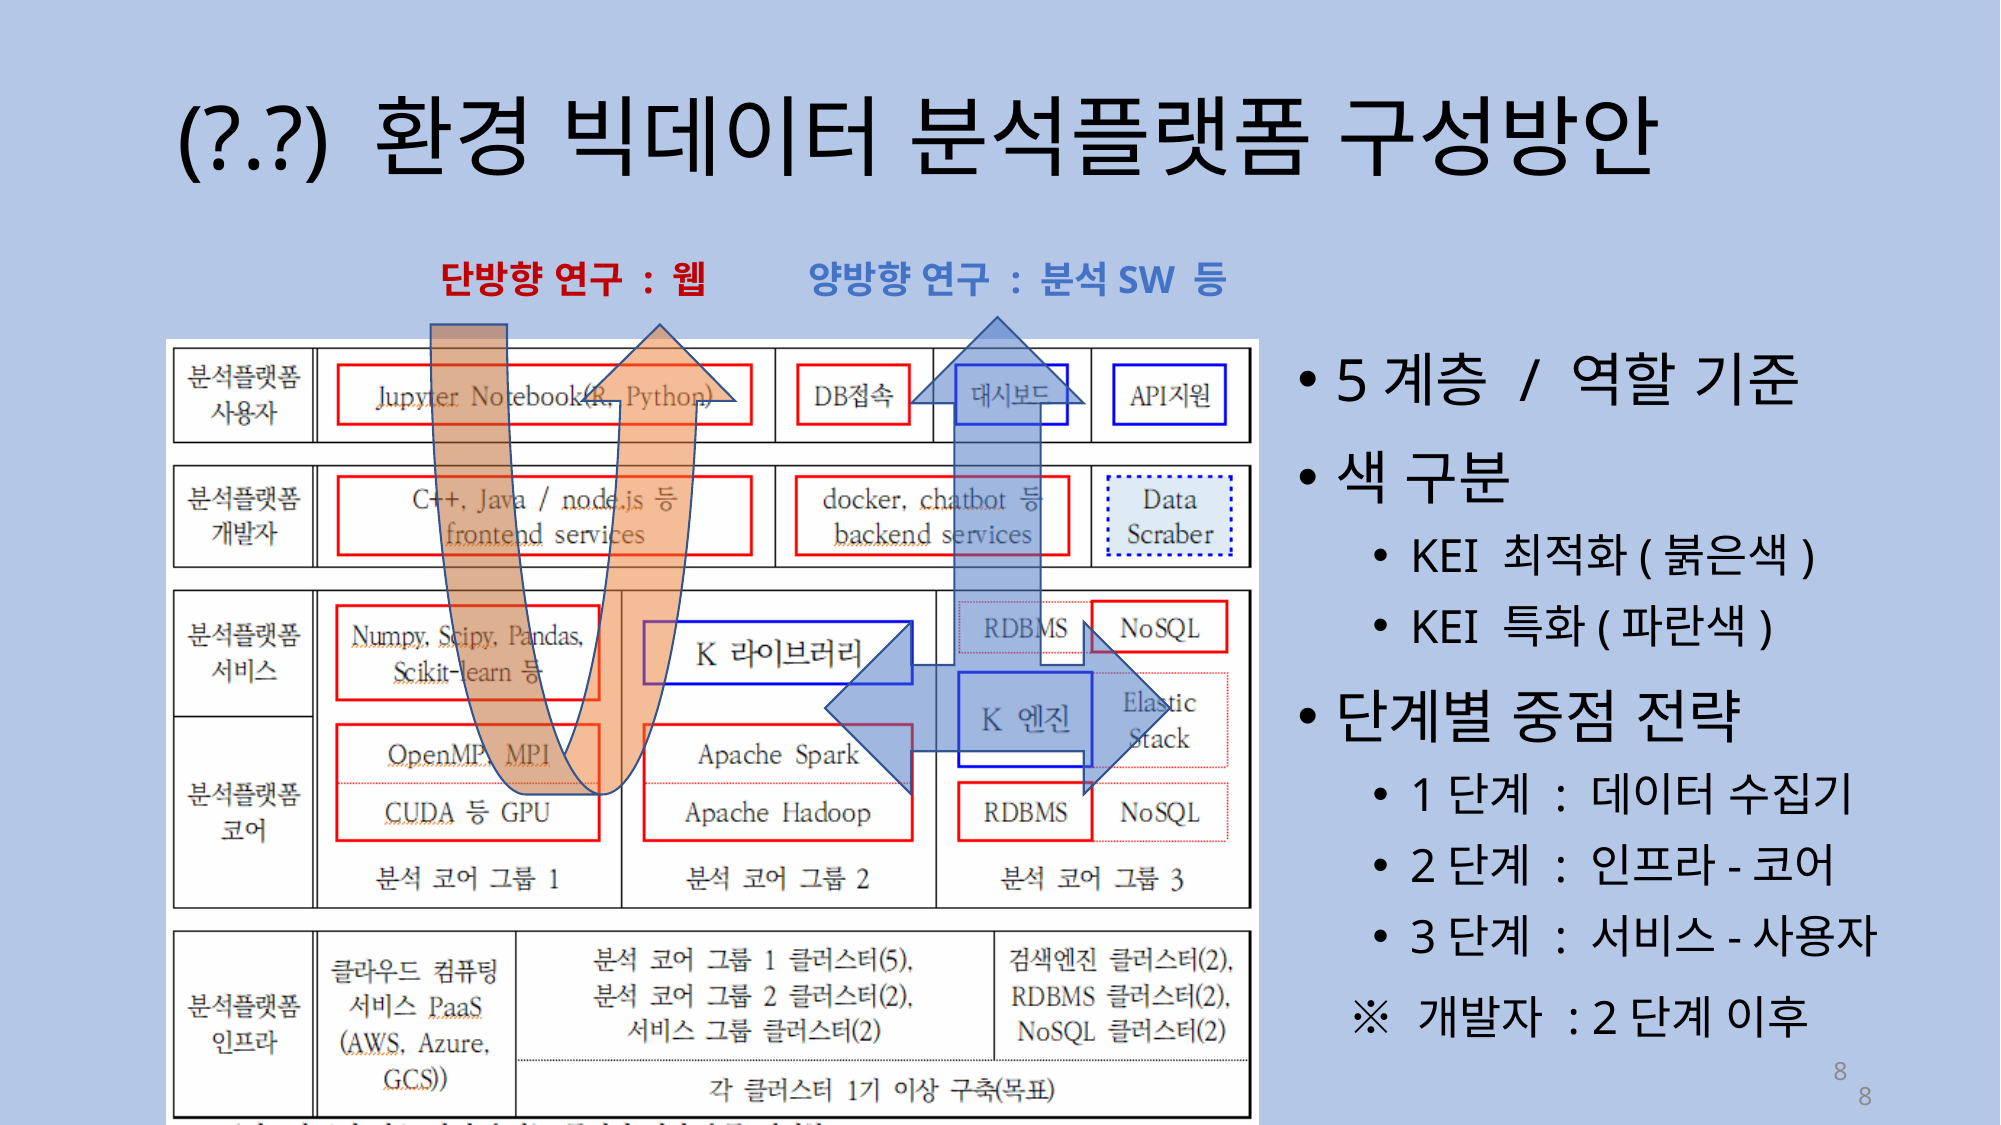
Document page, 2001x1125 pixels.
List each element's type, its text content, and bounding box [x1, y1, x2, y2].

text_box [974, 315, 1021, 339]
picture [166, 339, 1259, 1125]
text_box (?.?) 환경 빅데이터 분석플랫폼 구성방안 [162, 84, 1888, 303]
text_box 단방향 연구 : 웹 [425, 249, 723, 309]
text_box [429, 323, 509, 339]
text_box [643, 323, 676, 339]
text_box 5계층 / 역할 기준 색 구분 KEI 최적화(붉은색) KEI 특화(파란색) 단계별 중점 전략 1단계 : 데이터 수집기 2단계 : 인프라-코어 3단계 : 서비스-사용자 ※ 개발자 : 2단계 이후 [1282, 324, 2000, 1125]
text_box 양방향 연구 : 분석SW 등 [793, 249, 1244, 309]
